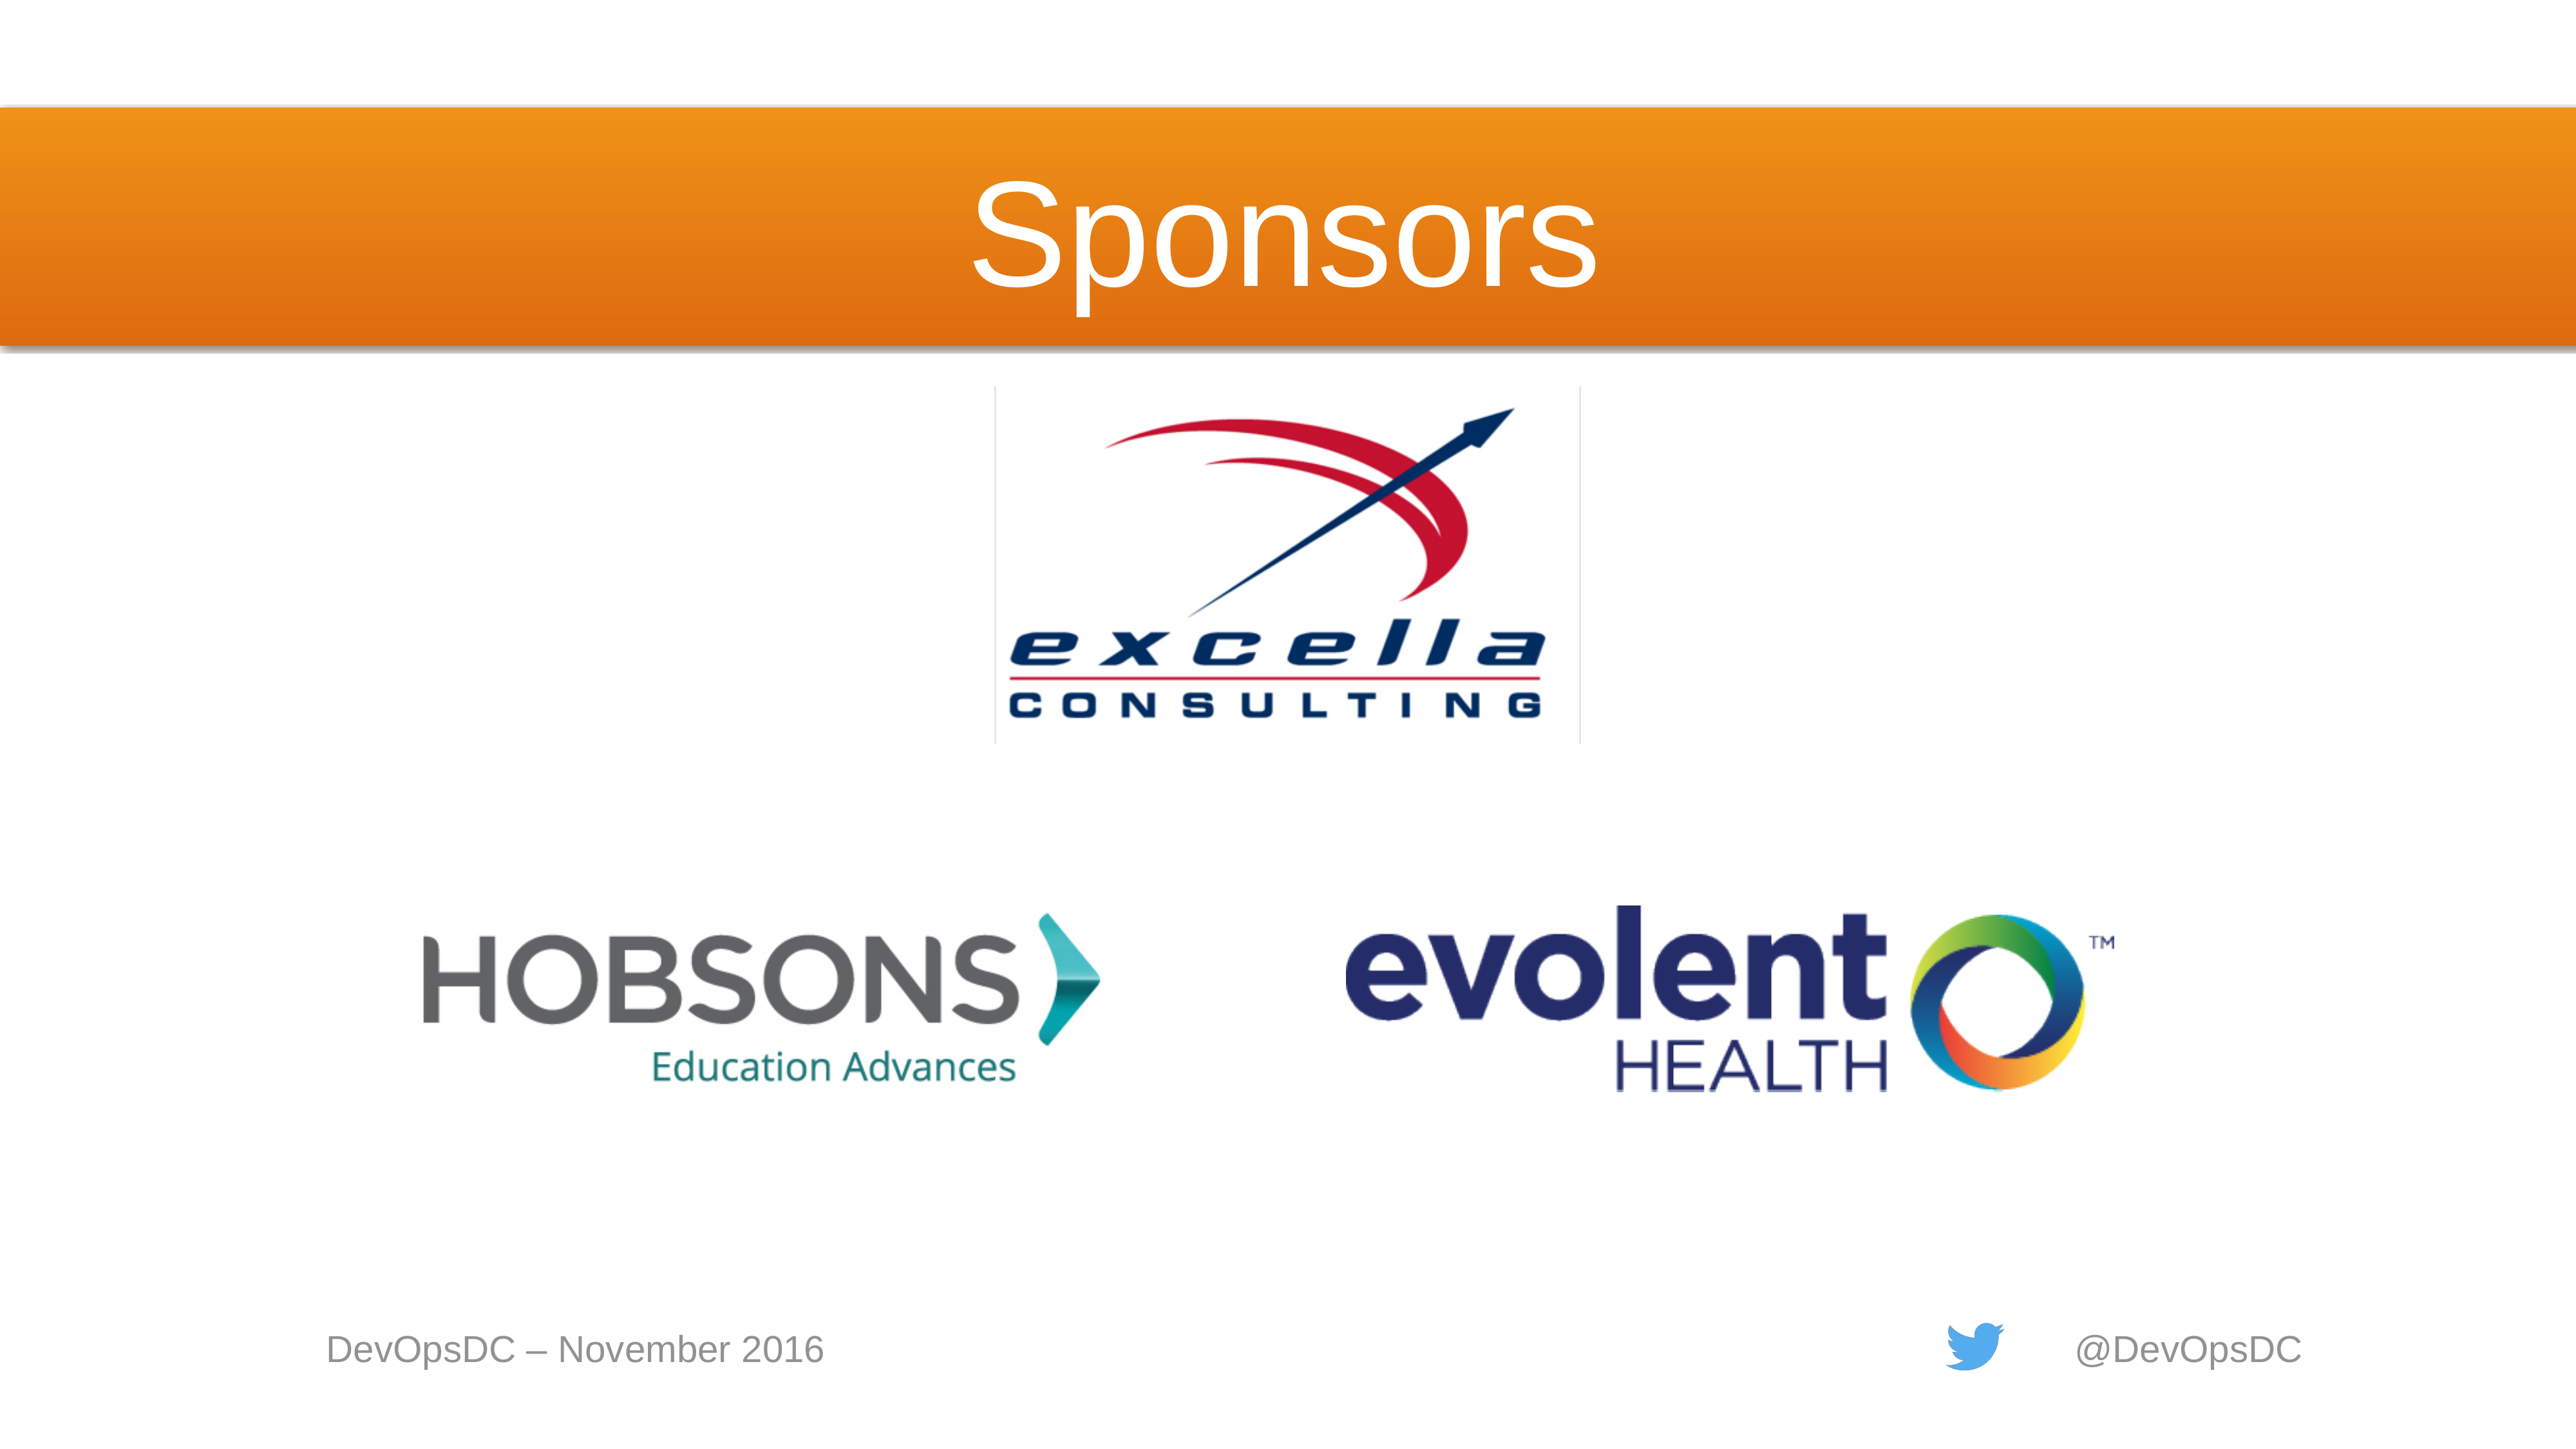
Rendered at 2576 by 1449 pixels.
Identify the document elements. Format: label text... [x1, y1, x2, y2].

title Sponsors [0, 66, 2573, 387]
picture [853, 386, 1723, 744]
picture [1346, 905, 2114, 1093]
picture [291, 781, 1235, 1217]
picture [1931, 1304, 2018, 1390]
